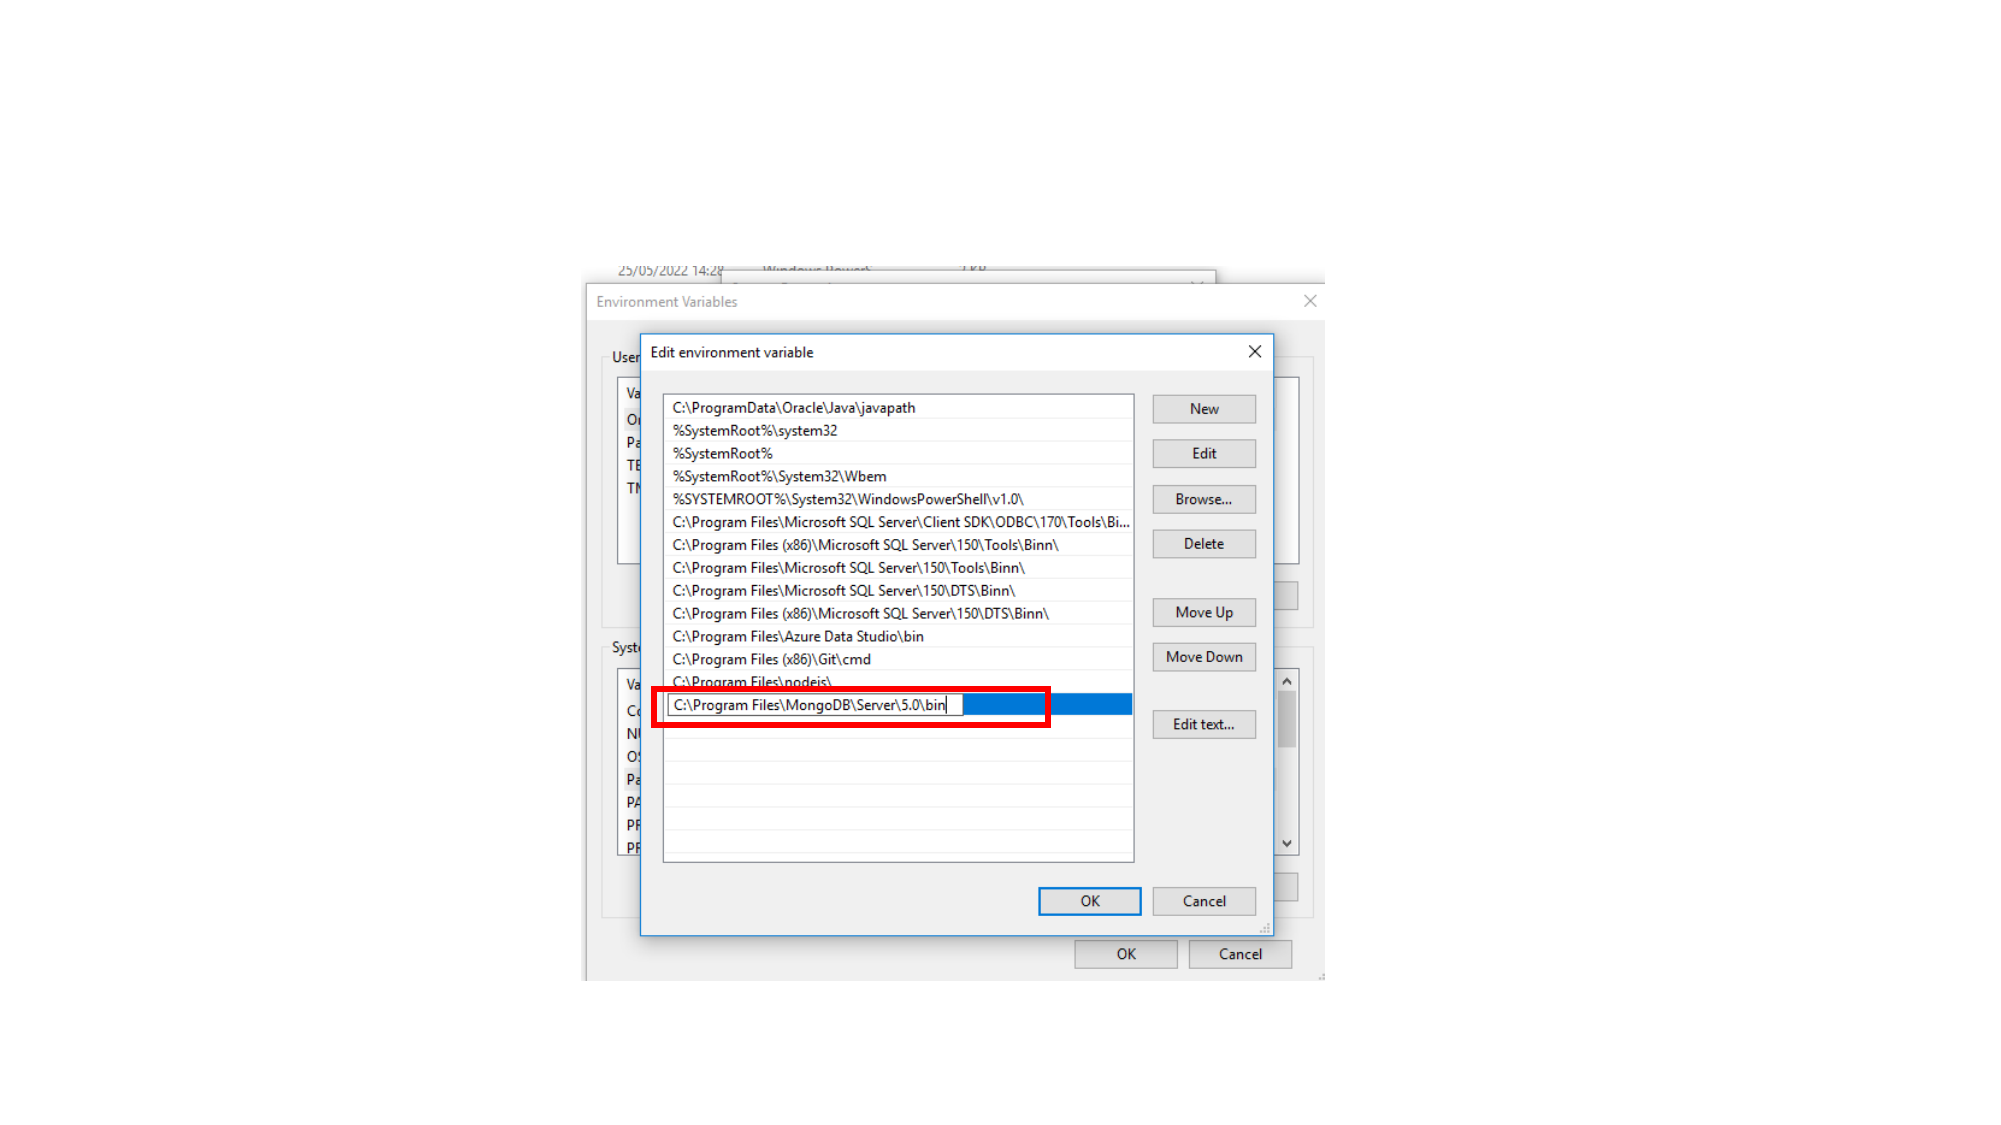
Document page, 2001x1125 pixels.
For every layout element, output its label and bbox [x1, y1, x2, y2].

list [581, 266, 1325, 981]
